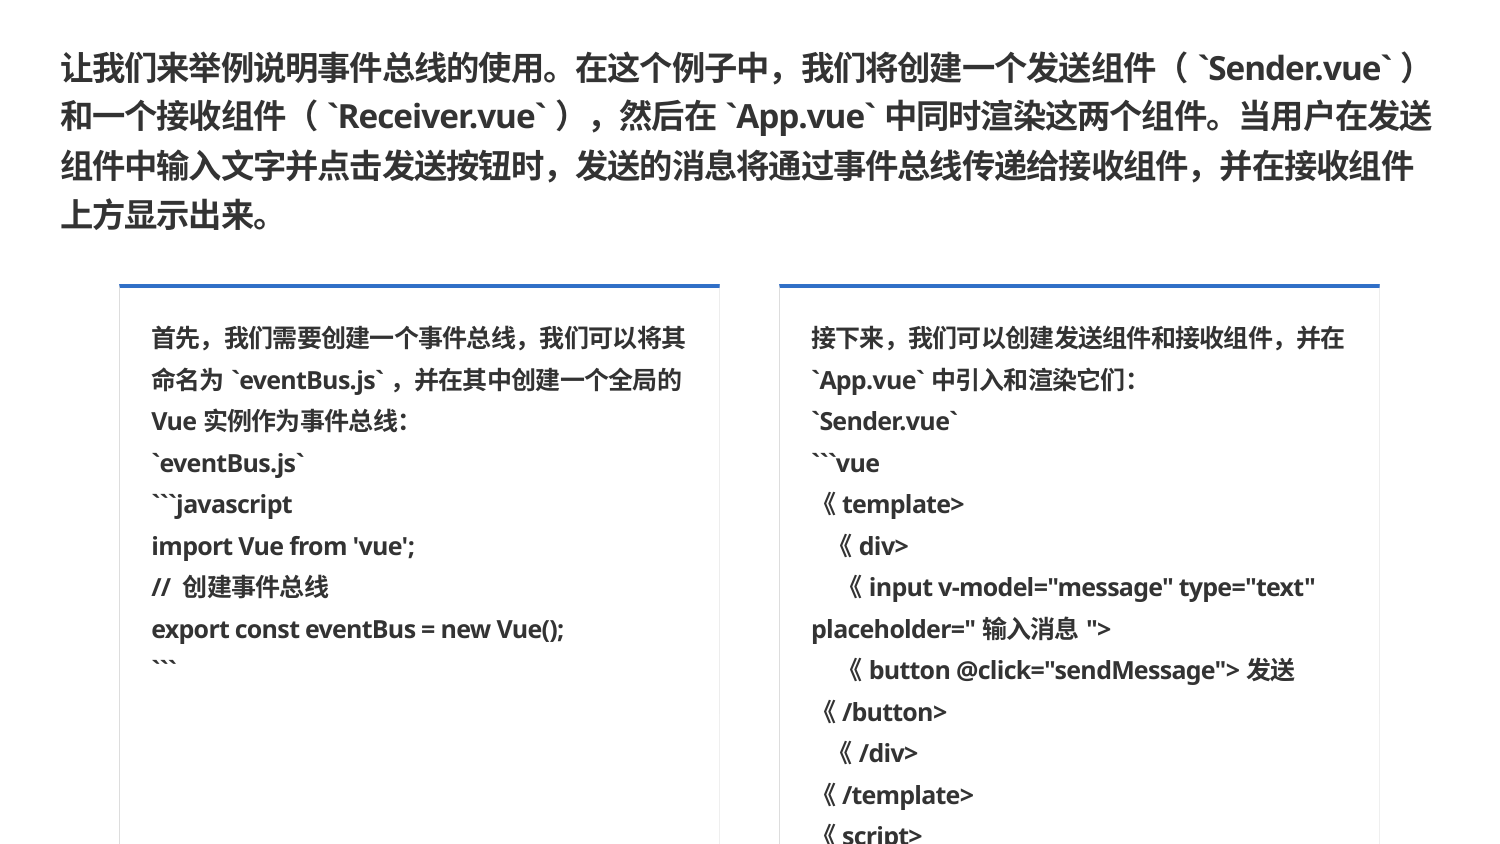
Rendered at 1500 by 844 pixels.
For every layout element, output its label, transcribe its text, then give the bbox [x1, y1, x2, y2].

picture [119, 284, 720, 844]
picture [779, 284, 1380, 844]
text_box 让我们来举例说明事件总线的使用。在这个例子中，我们将创建一个发送组件（`Sender.vue`）和一个接收组件（`Receiver.vue`），然后在`App.vue`中同时渲染这两个组件。当用户在发送组件中输入文字并点击发送按钮时，发送的消息将通过事件总线传递给接收组件，并在接收组件上方显示出来。 [60, 37, 1440, 233]
